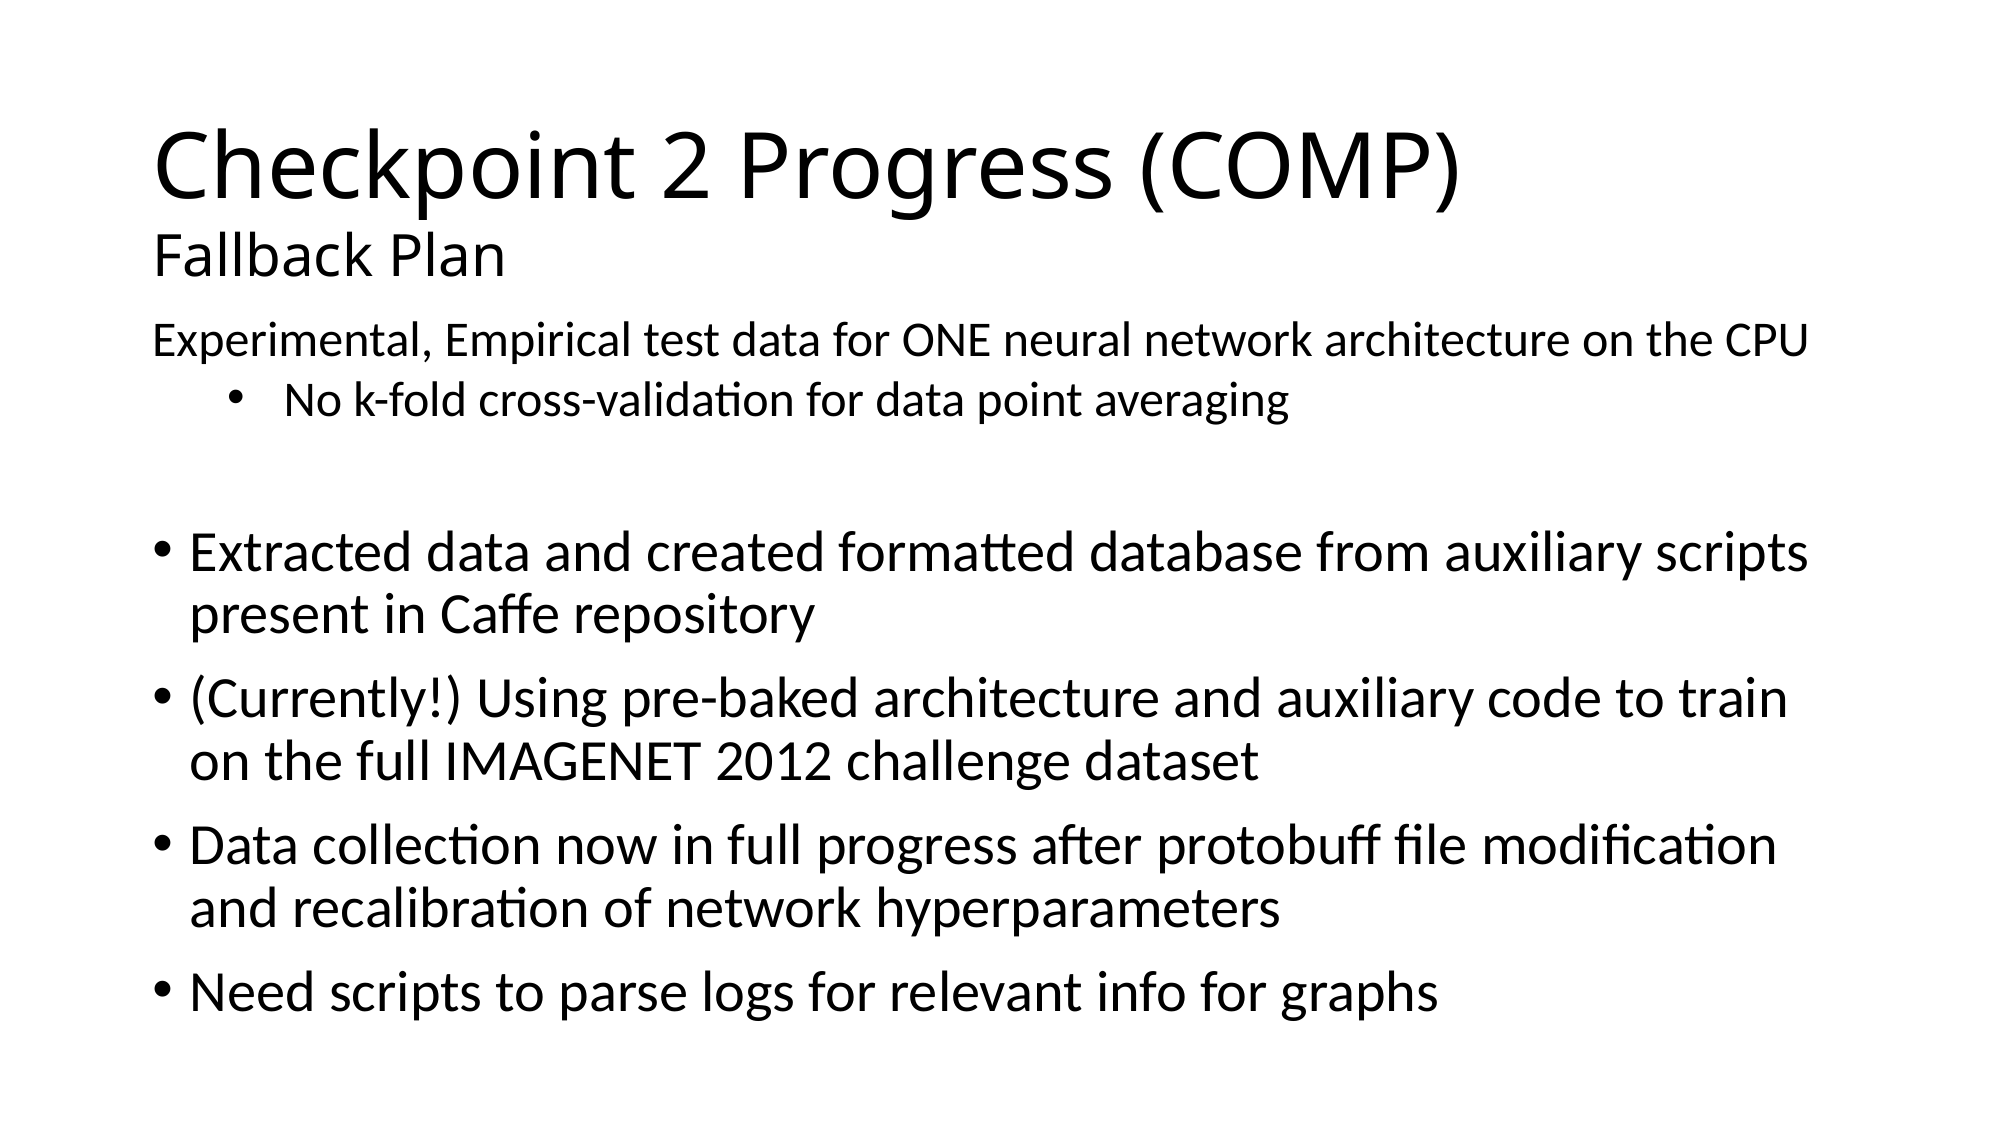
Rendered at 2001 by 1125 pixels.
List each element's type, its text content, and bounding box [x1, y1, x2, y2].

list Extracted data and created formatted database from auxiliary scripts present in Caffe repository (Currently!) Using pre-baked architecture and auxiliary code to train on the full IMAGENET 2012 challenge dataset Data collection now in full progress after protobuff file modification and recalibration of network hyperparameters Need scripts to parse logs for relevant info for graphs [137, 513, 1863, 1069]
text_box Experimental, Empirical test data for ONE neural network architecture on the CPU No k-fold cross-validation for data point averaging [137, 300, 1863, 435]
text_box Fallback Plan [137, 215, 1863, 300]
title Checkpoint 2 Progress (COMP) [137, 59, 1863, 215]
